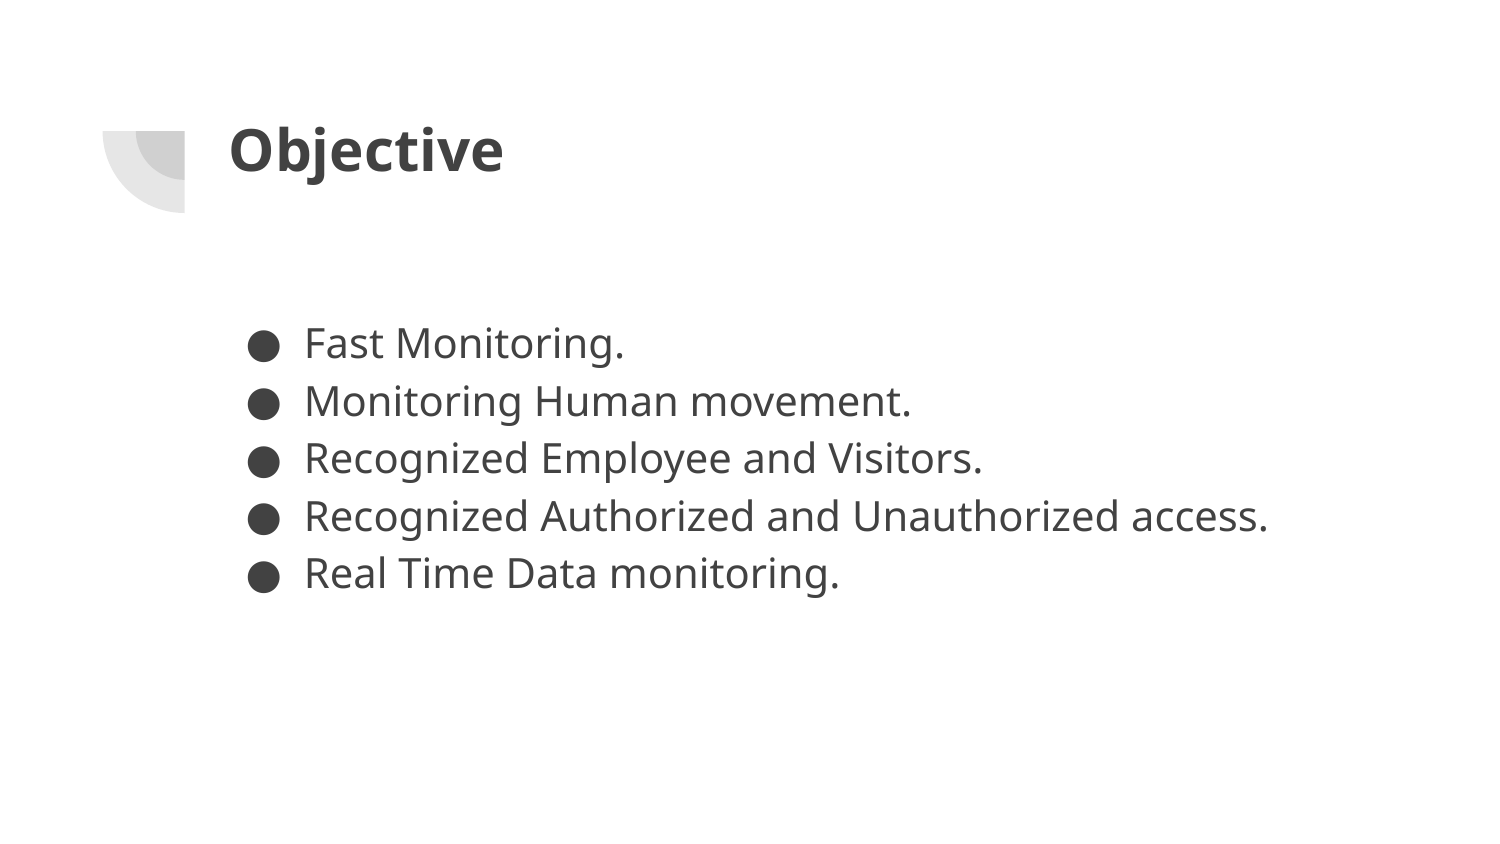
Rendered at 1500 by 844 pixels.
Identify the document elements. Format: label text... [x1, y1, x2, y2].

title Objective [213, 98, 1368, 263]
list Fast Monitoring. Monitoring Human movement. Recognized Employee and Visitors. Recognized Authorized and Unauthorized access. Real Time Data monitoring. [213, 294, 1368, 712]
